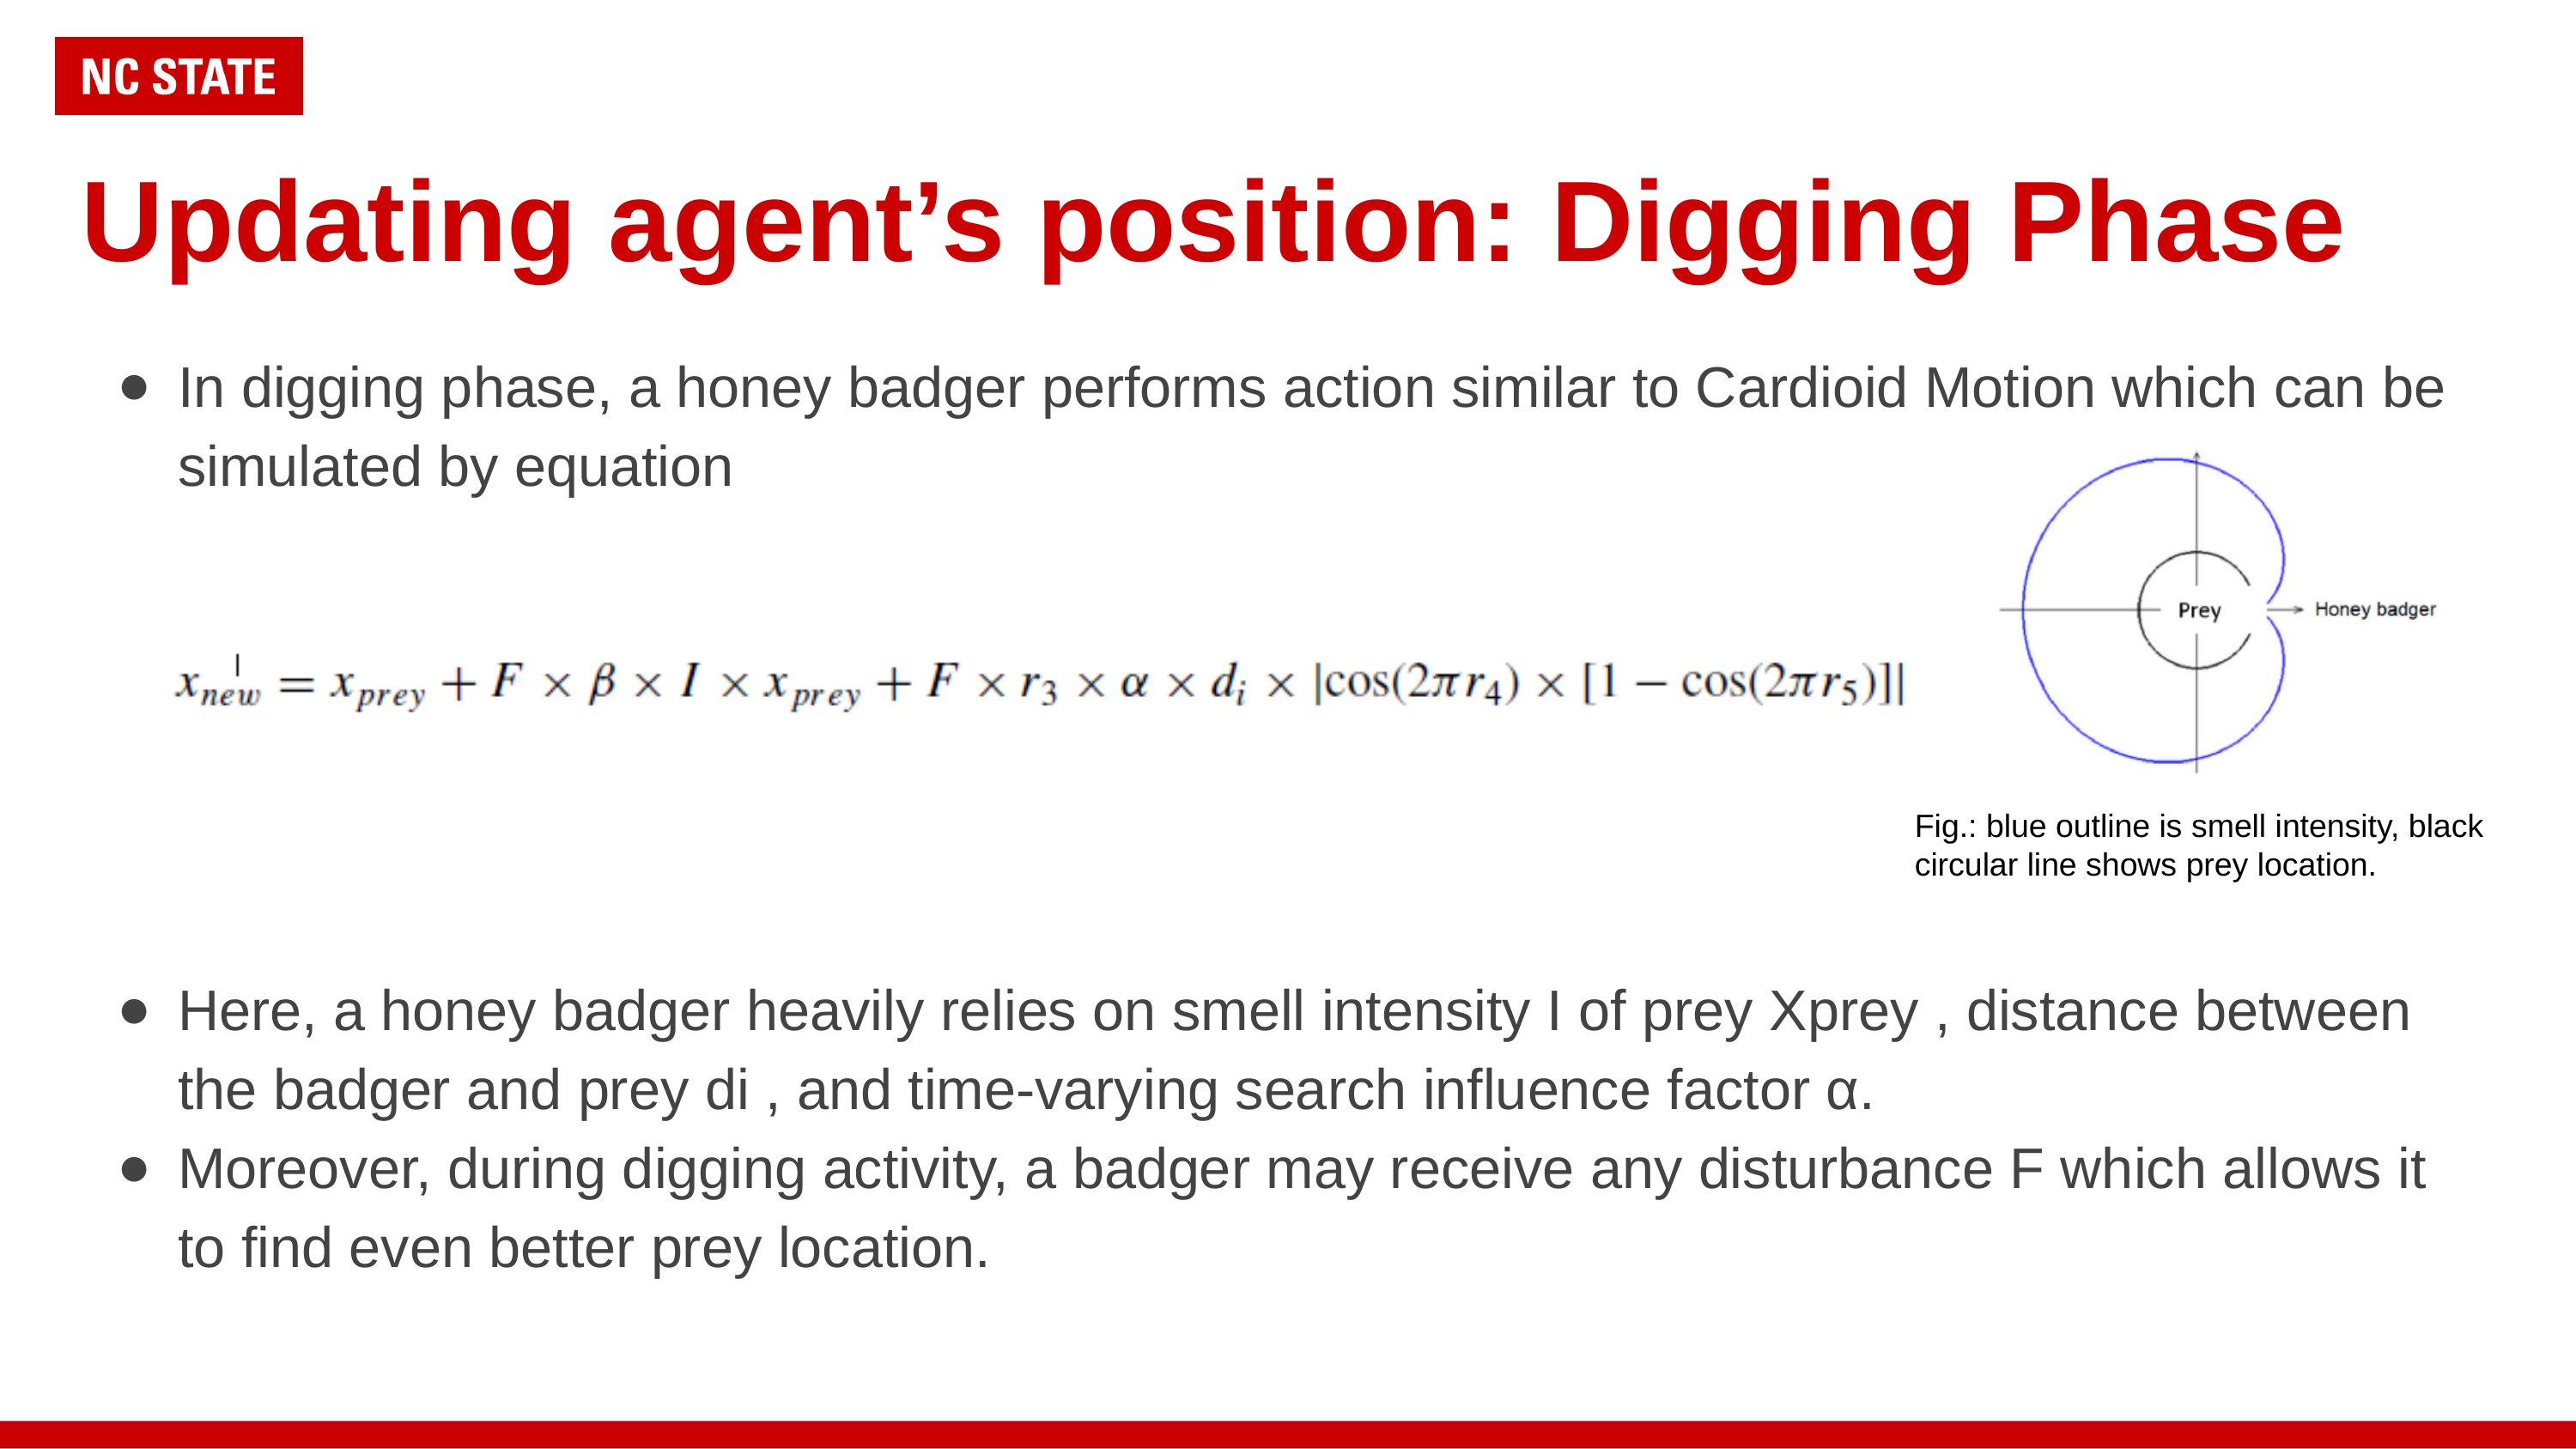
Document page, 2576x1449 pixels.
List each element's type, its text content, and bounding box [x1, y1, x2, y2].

picture [55, 37, 303, 115]
list In digging phase, a honey badger performs action similar to Cardioid Motion which can be simulated by equation Here, a honey badger heavily relies on smell intensity I of prey Xprey , distance between the badger and prey di , and time-varying search influence factor α. Moreover, during digging activity, a badger may receive any disturbance F which allows it to find even better prey location. [88, 313, 2488, 1276]
title Updating agent’s position: Digging Phase [55, 120, 2457, 298]
picture [159, 640, 1914, 719]
text_box Fig.: blue outline is smell intensity, black circular line shows prey location. [1901, 792, 2515, 896]
picture [1971, 433, 2457, 783]
